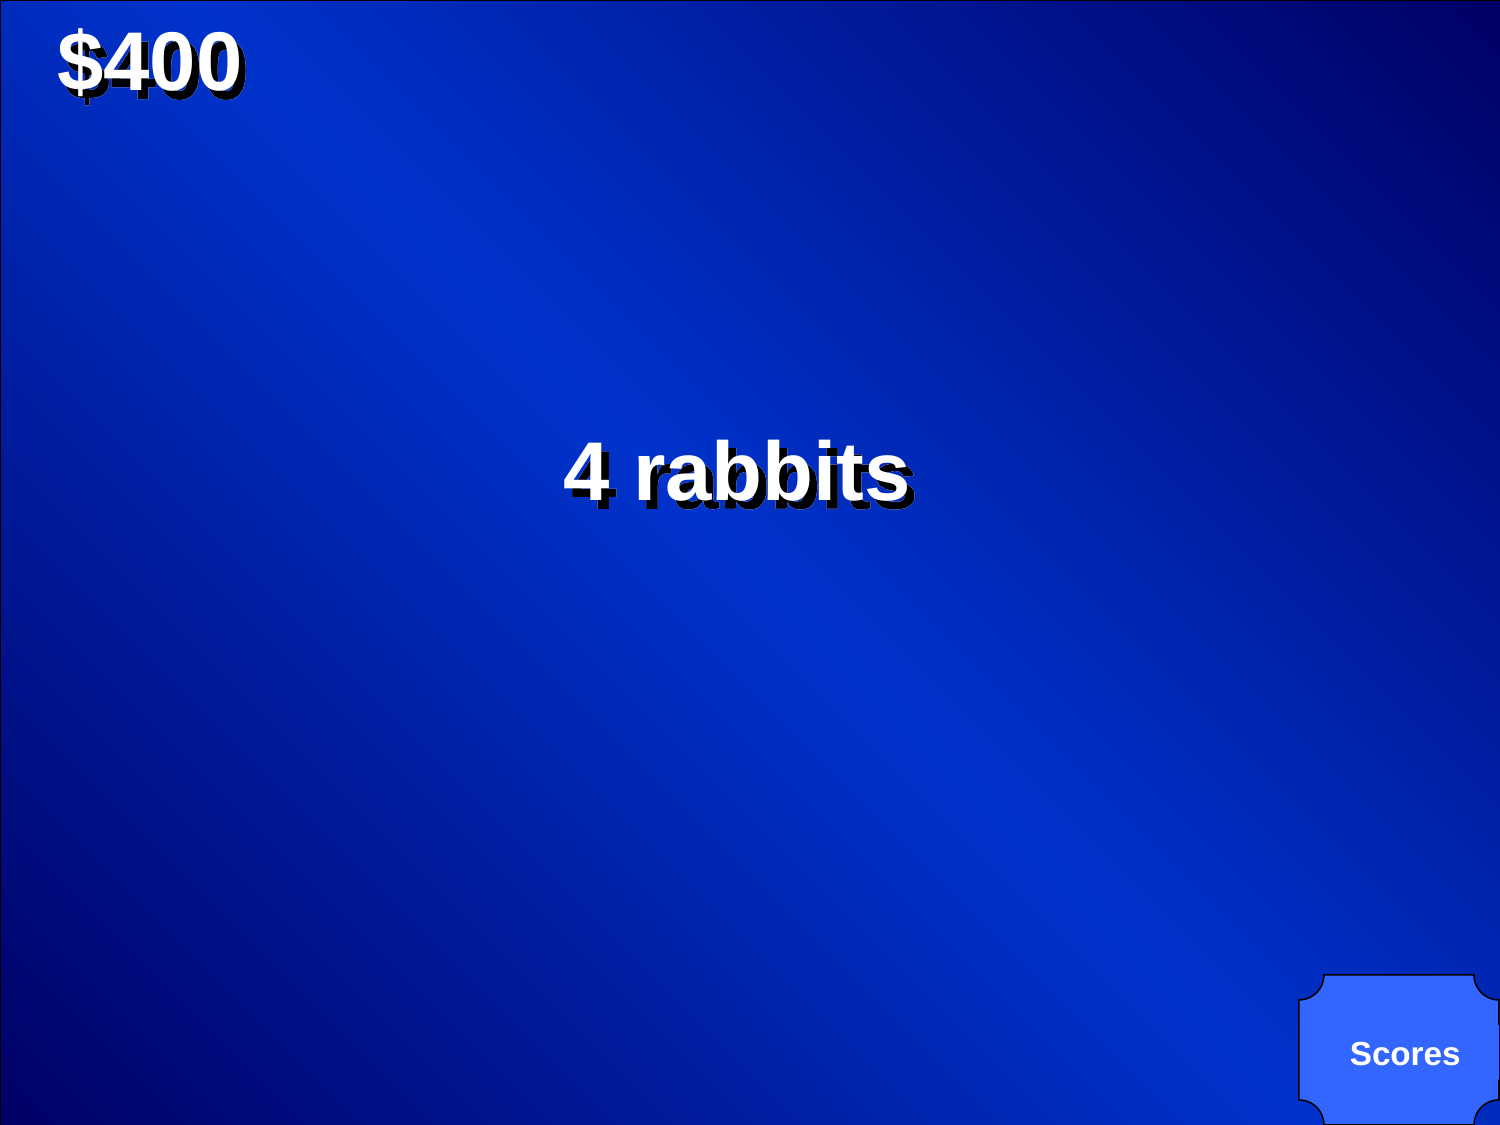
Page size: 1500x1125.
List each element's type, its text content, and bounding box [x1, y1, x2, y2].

text_box [1298, 974, 1499, 1125]
text_box $400 [0, 0, 300, 115]
text_box Scores [1311, 1024, 1499, 1080]
text_box [0, 0, 1500, 1125]
text_box 4 rabbits [50, 409, 1425, 525]
